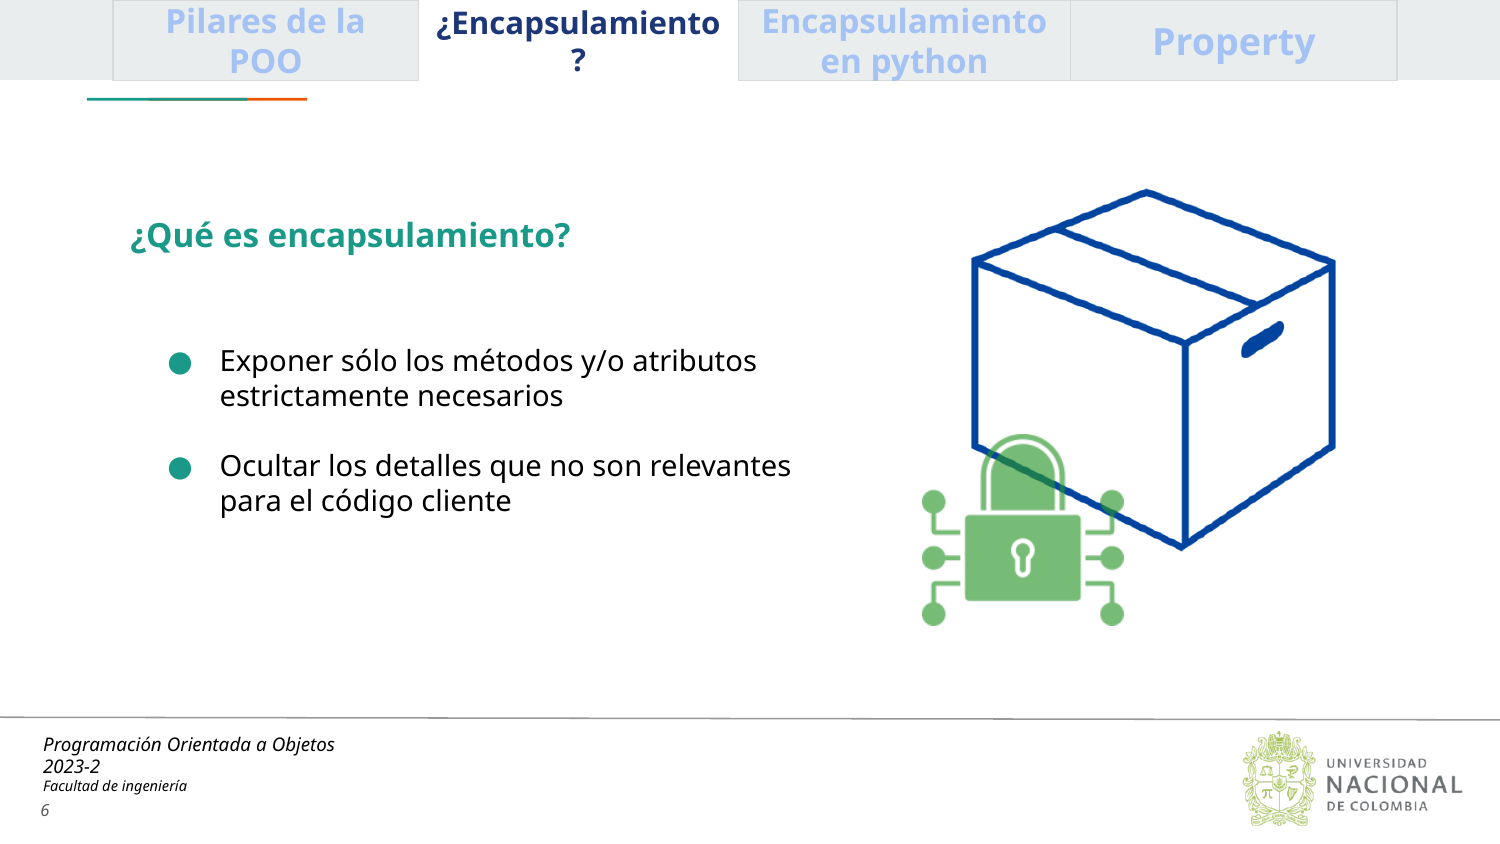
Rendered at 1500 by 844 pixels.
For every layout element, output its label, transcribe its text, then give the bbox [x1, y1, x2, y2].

text_box Encapsulamiento en python [738, 0, 1070, 81]
text_box ¿Encapsulamiento? [419, 0, 738, 81]
slide_number ‹#› [25, 779, 116, 844]
text_box Exponer sólo los métodos y/o atributos estrictamente necesarios Ocultar los detalles que no son relevantes para el código cliente [129, 327, 854, 533]
text_box Pilares de la POO [113, 0, 419, 81]
picture [1239, 727, 1466, 829]
picture [906, 154, 1387, 627]
text_box Property [1070, 0, 1398, 81]
text_box ¿Qué es encapsulamiento? [115, 198, 798, 269]
